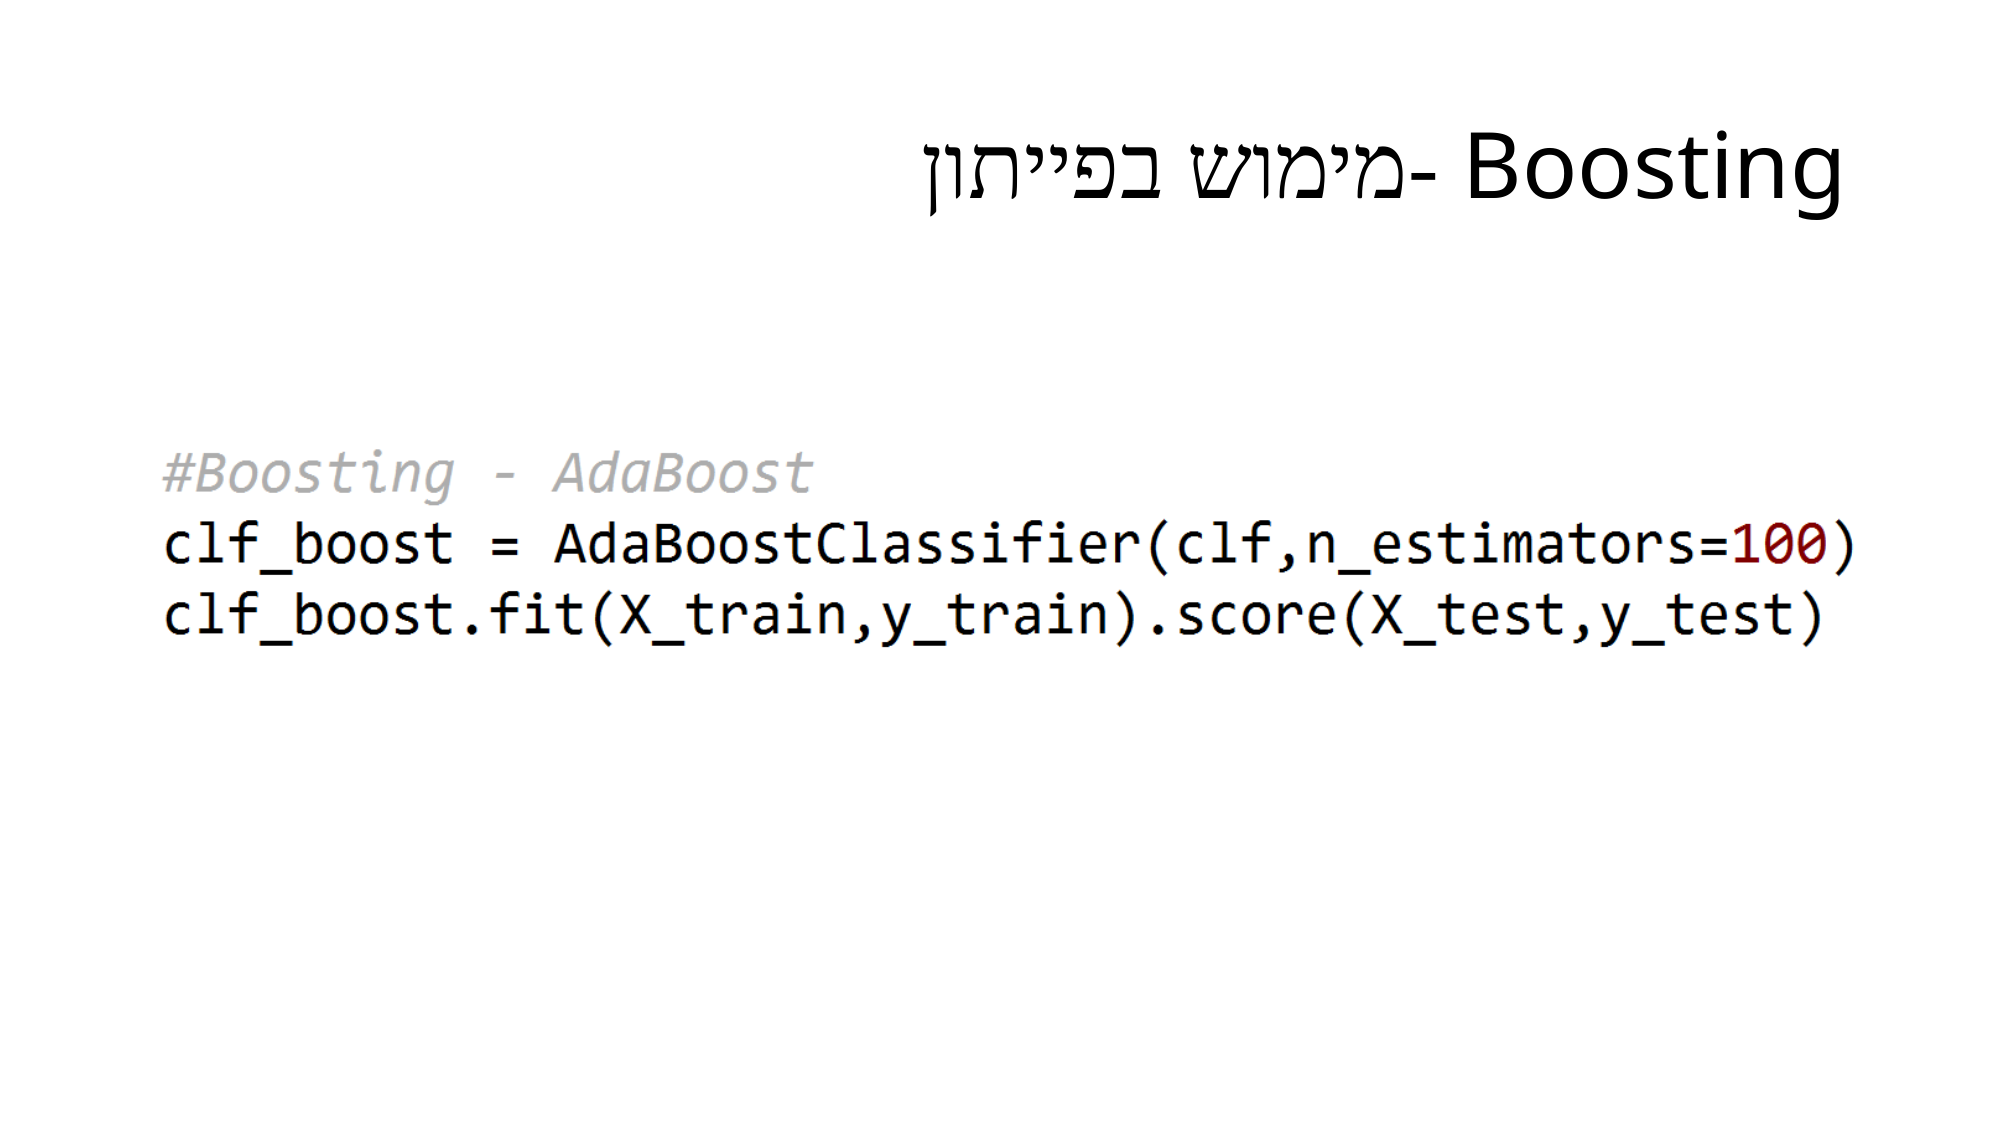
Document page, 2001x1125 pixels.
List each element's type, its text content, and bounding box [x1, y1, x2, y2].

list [152, 432, 1878, 677]
title Boosting -מימוש בפייתון [137, 59, 1863, 278]
